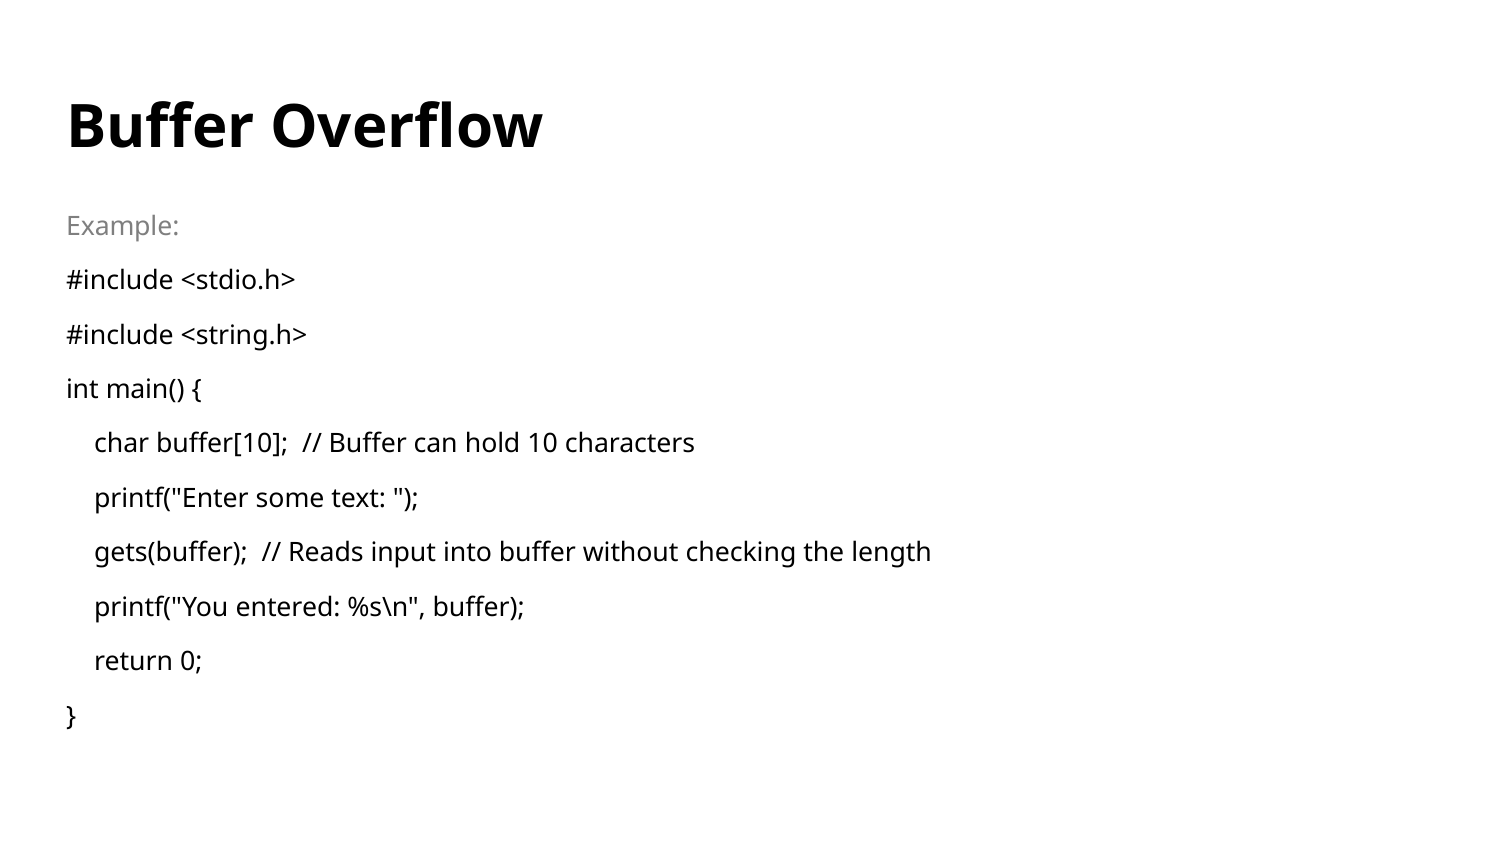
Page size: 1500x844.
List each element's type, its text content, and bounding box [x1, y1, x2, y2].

title Buffer Overflow [51, 72, 1449, 176]
list Example: #include <stdio.h> #include <string.h> int main() { char buffer[10]; // Buffer can hold 10 characters printf("Enter some text: "); gets(buffer); // Reads input into buffer without checking the length printf("You entered: %s\n", buffer); return 0; } [51, 189, 1449, 750]
